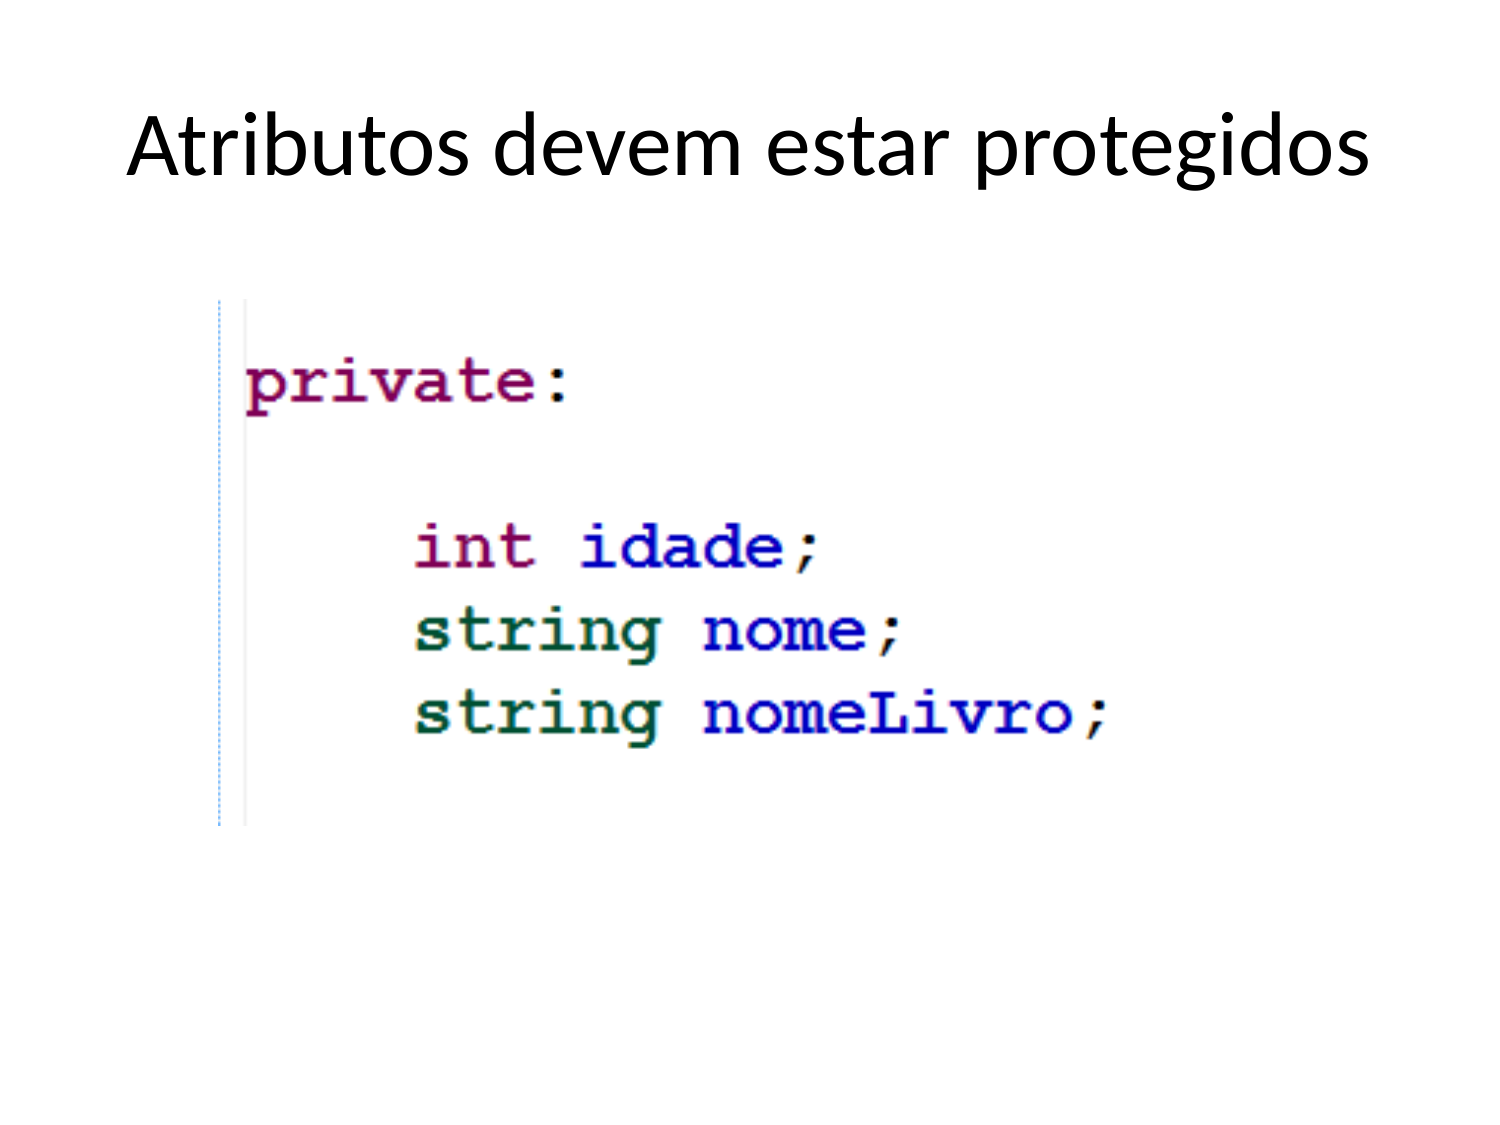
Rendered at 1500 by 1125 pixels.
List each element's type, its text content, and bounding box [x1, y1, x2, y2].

title Atributos devem estar protegidos [75, 45, 1425, 233]
picture [218, 299, 1176, 826]
